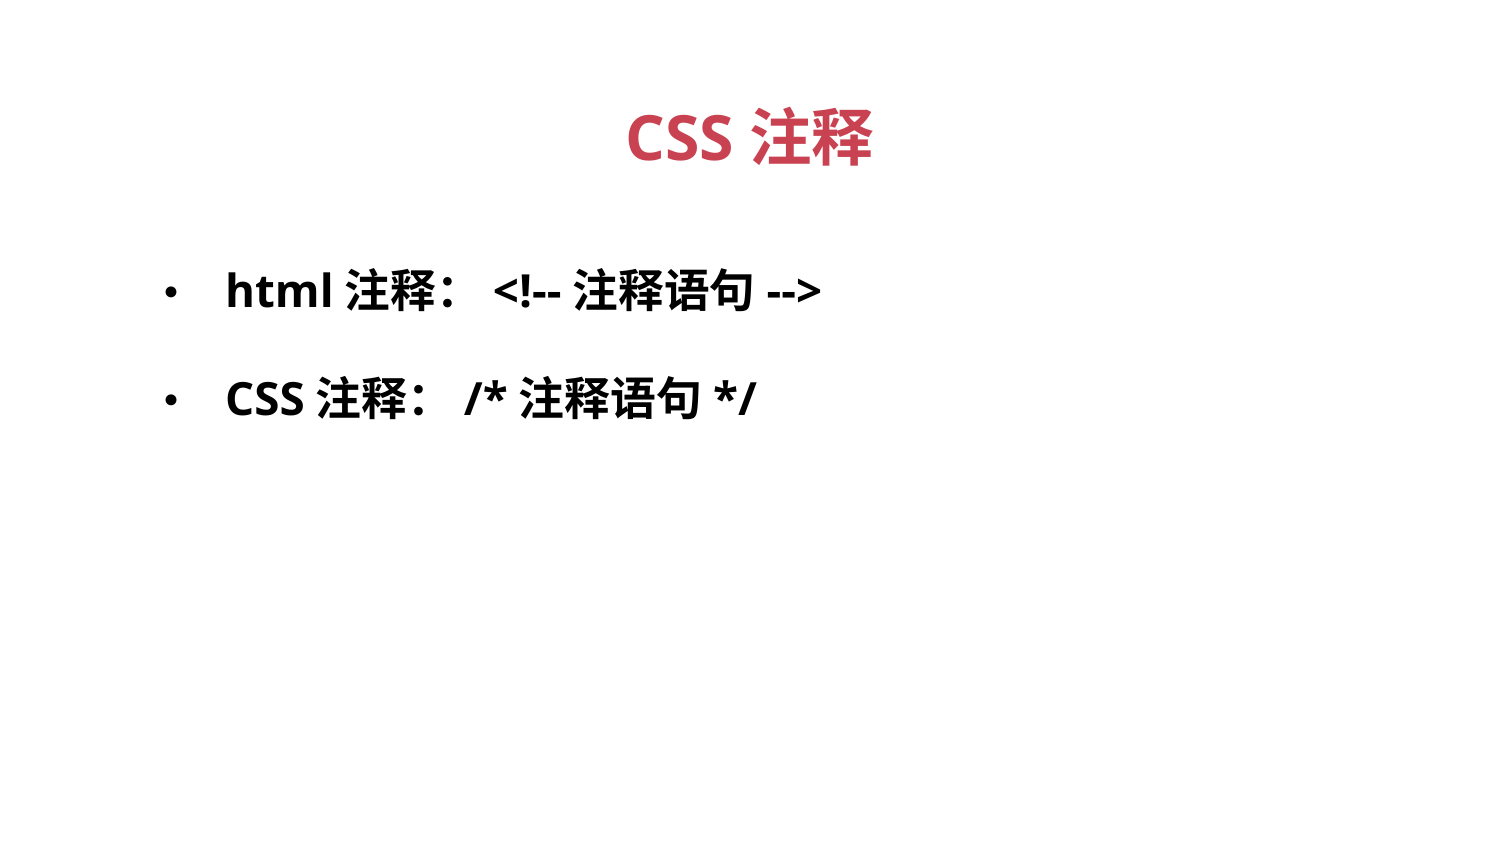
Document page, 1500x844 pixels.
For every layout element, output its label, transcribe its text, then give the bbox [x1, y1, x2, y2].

text_box CSS注释 [625, 91, 875, 181]
text_box • html注释：<!--注释语句--> • CSS注释：/*注释语句*/ [163, 258, 823, 433]
